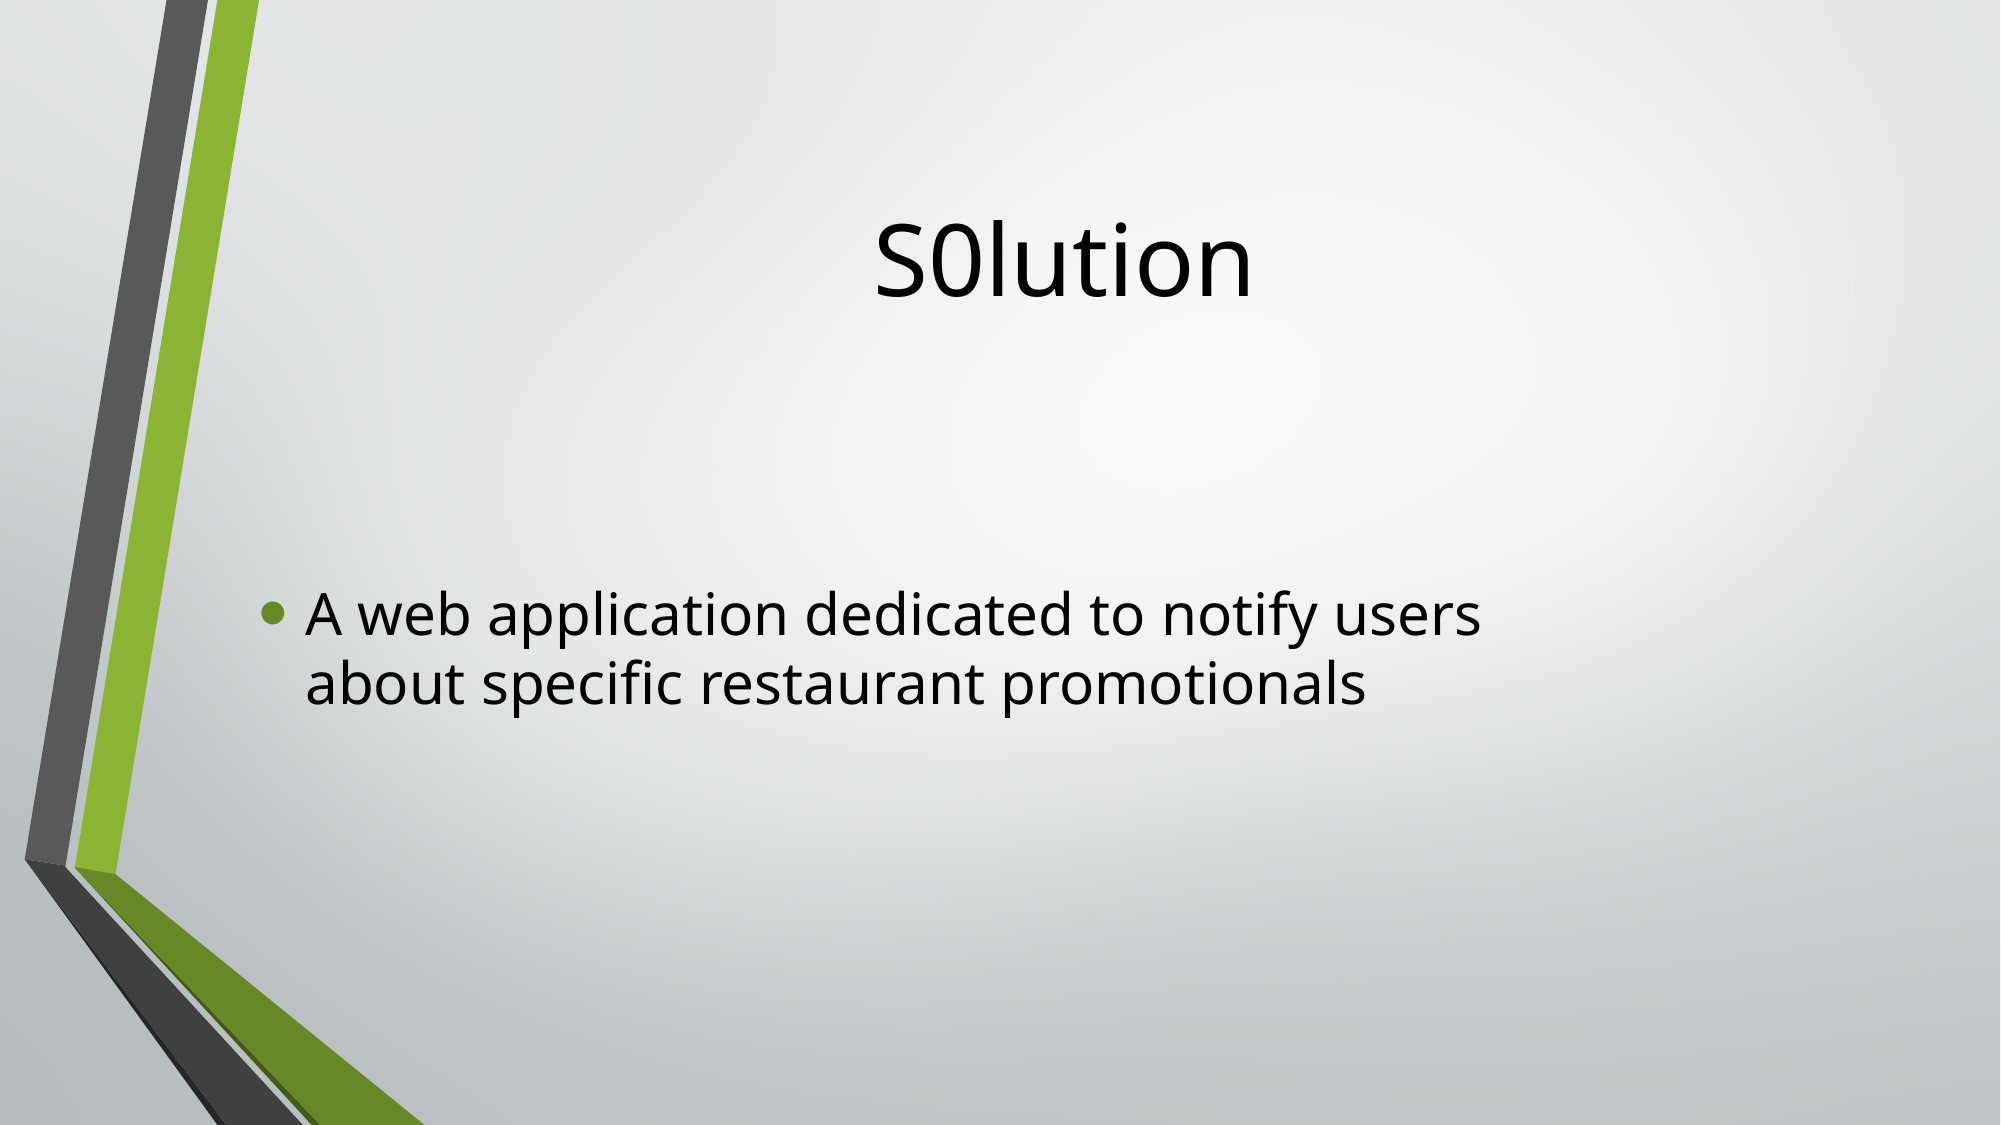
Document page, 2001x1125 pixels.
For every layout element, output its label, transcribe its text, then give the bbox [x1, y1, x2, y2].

list A web application dedicated to notify users about specific restaurant promotionals [243, 437, 1887, 950]
title S0lution [243, 112, 1887, 400]
